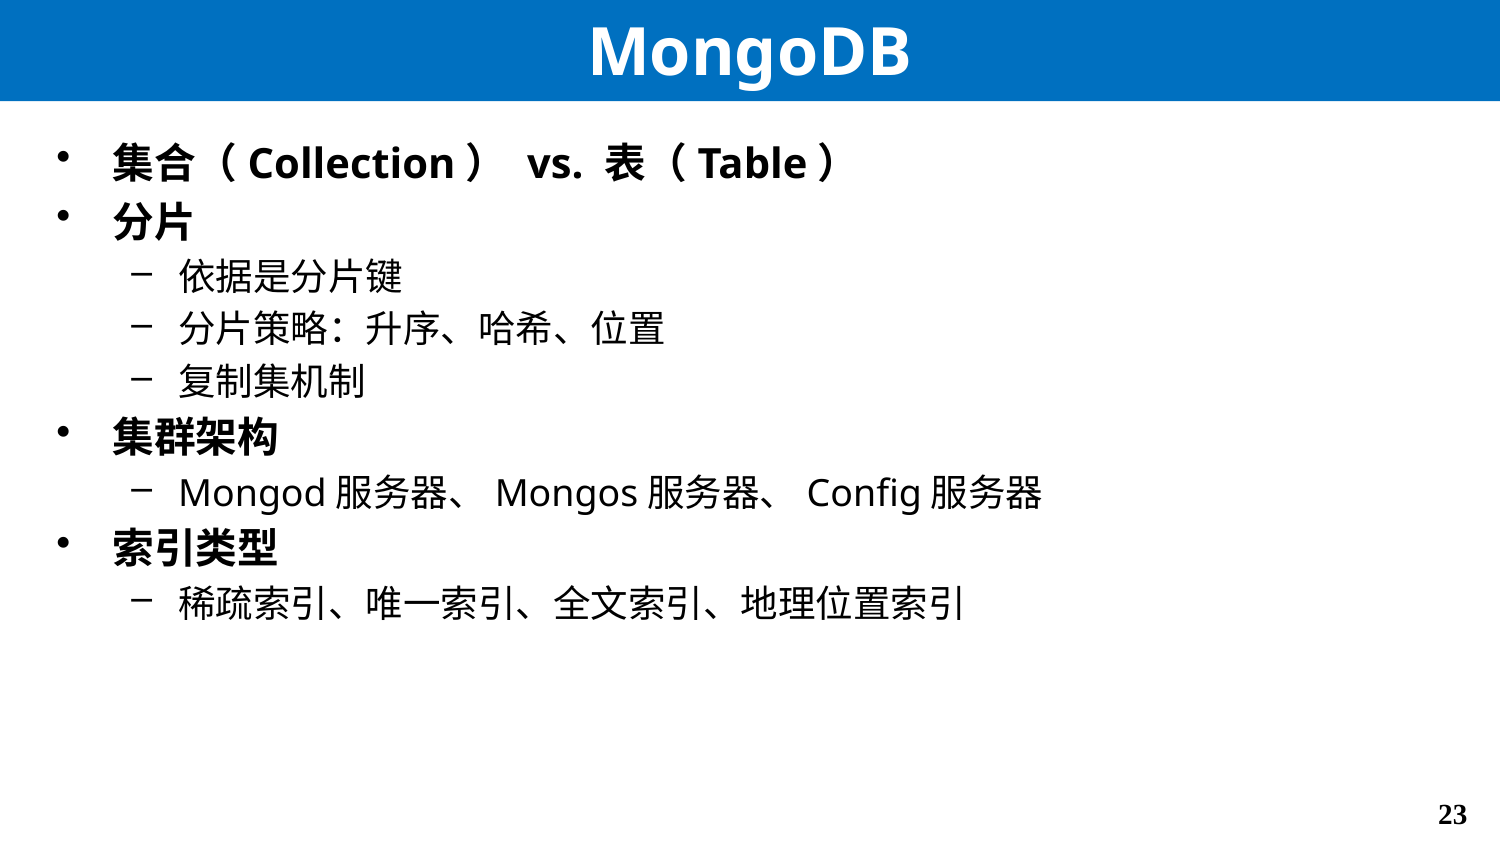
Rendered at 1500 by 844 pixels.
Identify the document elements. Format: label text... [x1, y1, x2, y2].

title MongoDB [0, 0, 1500, 102]
list 集合（Collection） vs. 表（Table） 分片 依据是分片键 分片策略：升序、哈希、位置 复制集机制 集群架构 Mongod服务器、Mongos服务器、Config服务器 索引类型 稀疏索引、唯一索引、全文索引、地理位置索引 [41, 129, 1447, 754]
